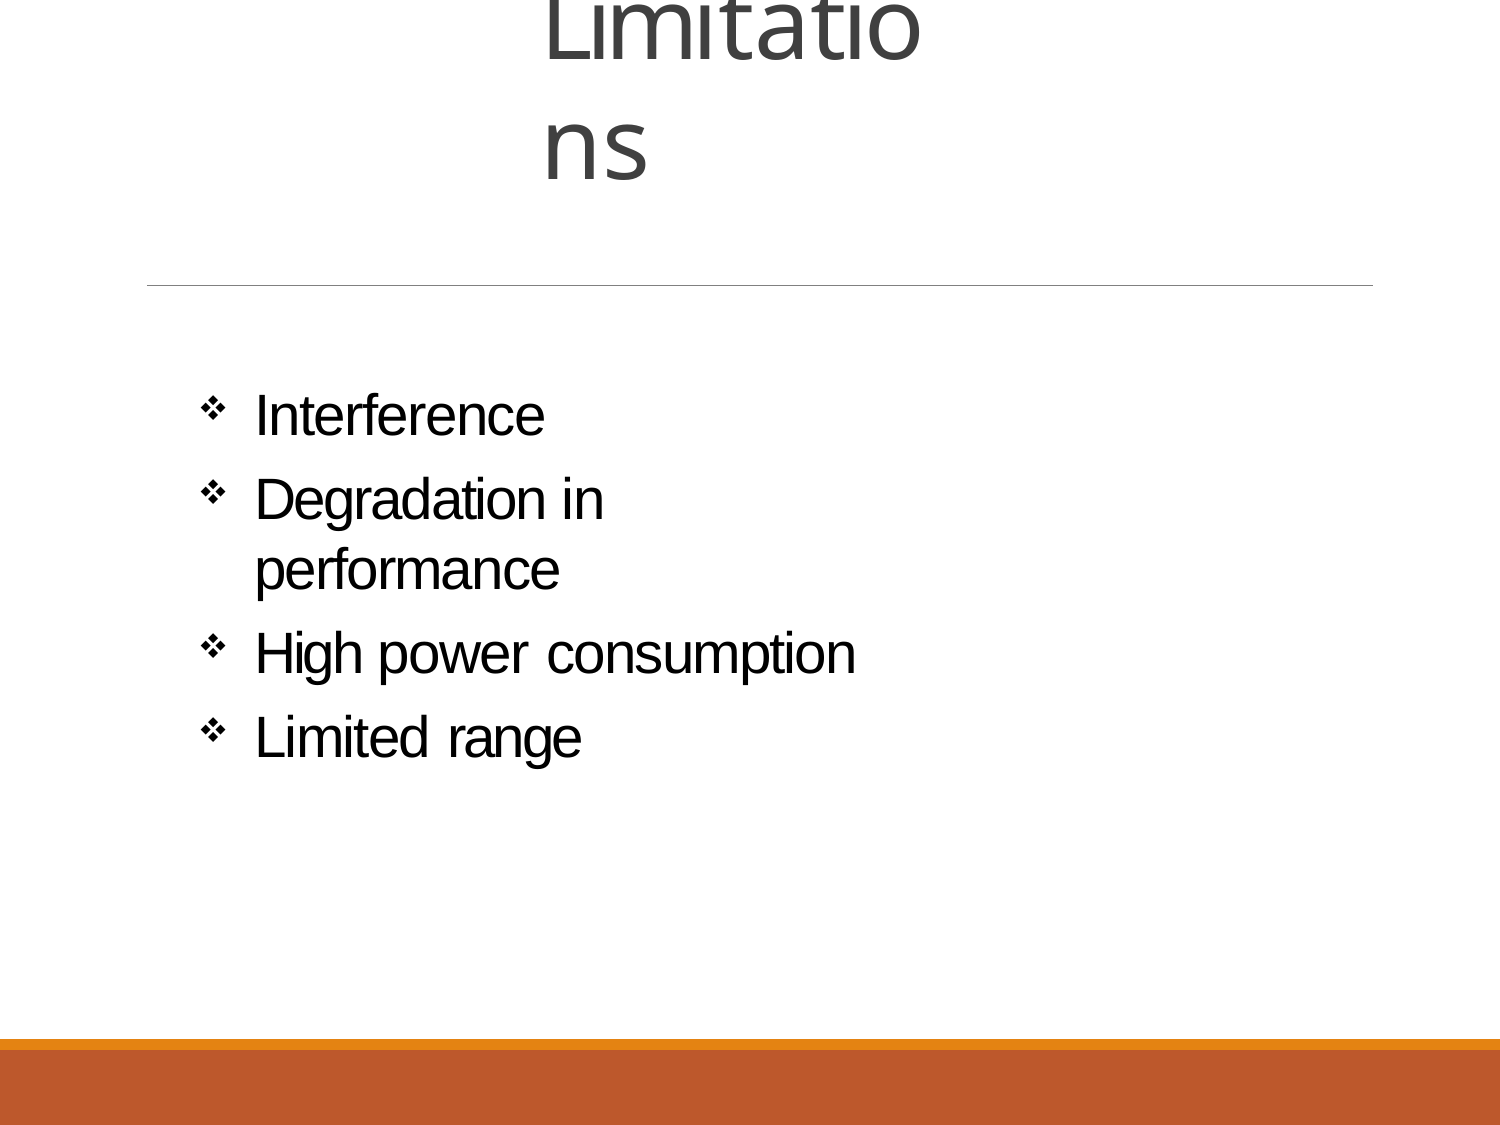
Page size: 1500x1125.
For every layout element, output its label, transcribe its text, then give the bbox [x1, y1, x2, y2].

title Limitations [538, 0, 966, 200]
text_box Interference Degradation in performance High power consumption Limited range [195, 361, 924, 770]
